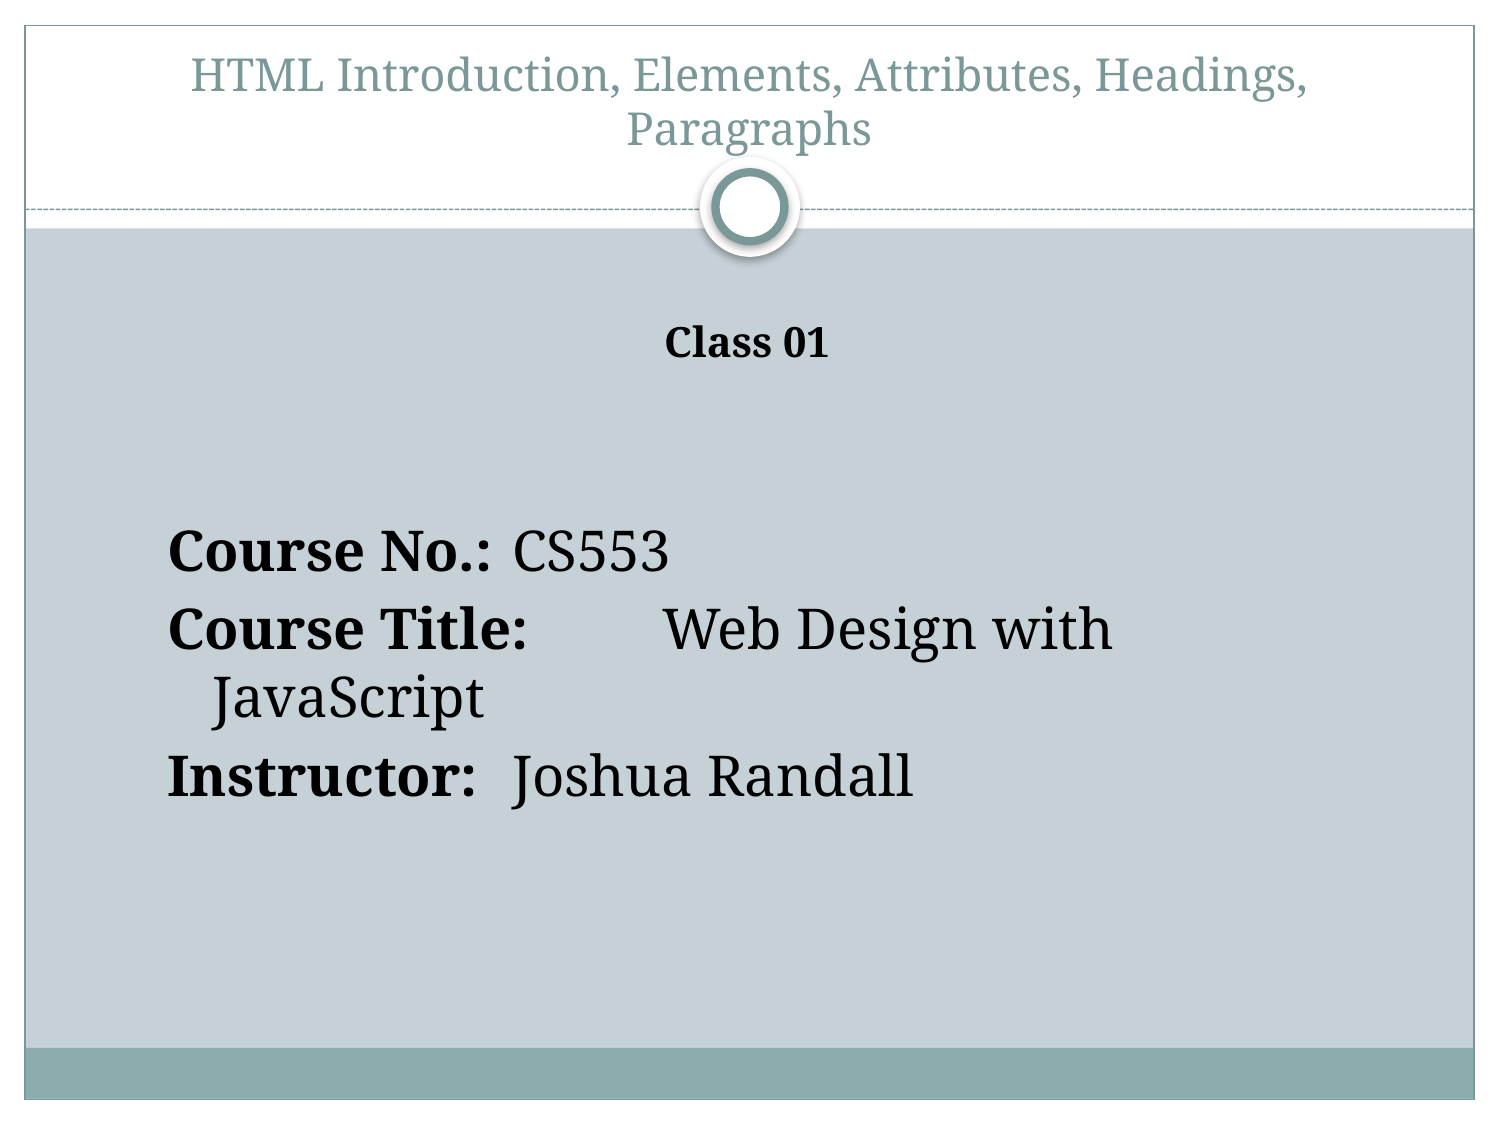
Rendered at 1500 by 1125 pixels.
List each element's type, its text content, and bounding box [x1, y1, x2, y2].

list Class 01 Course No.: CS553 Course Title: Web Design with JavaScript Instructor: Joshua Randall [152, 250, 1342, 903]
title HTML Introduction, Elements, Attributes, Headings, Paragraphs [49, 37, 1450, 162]
